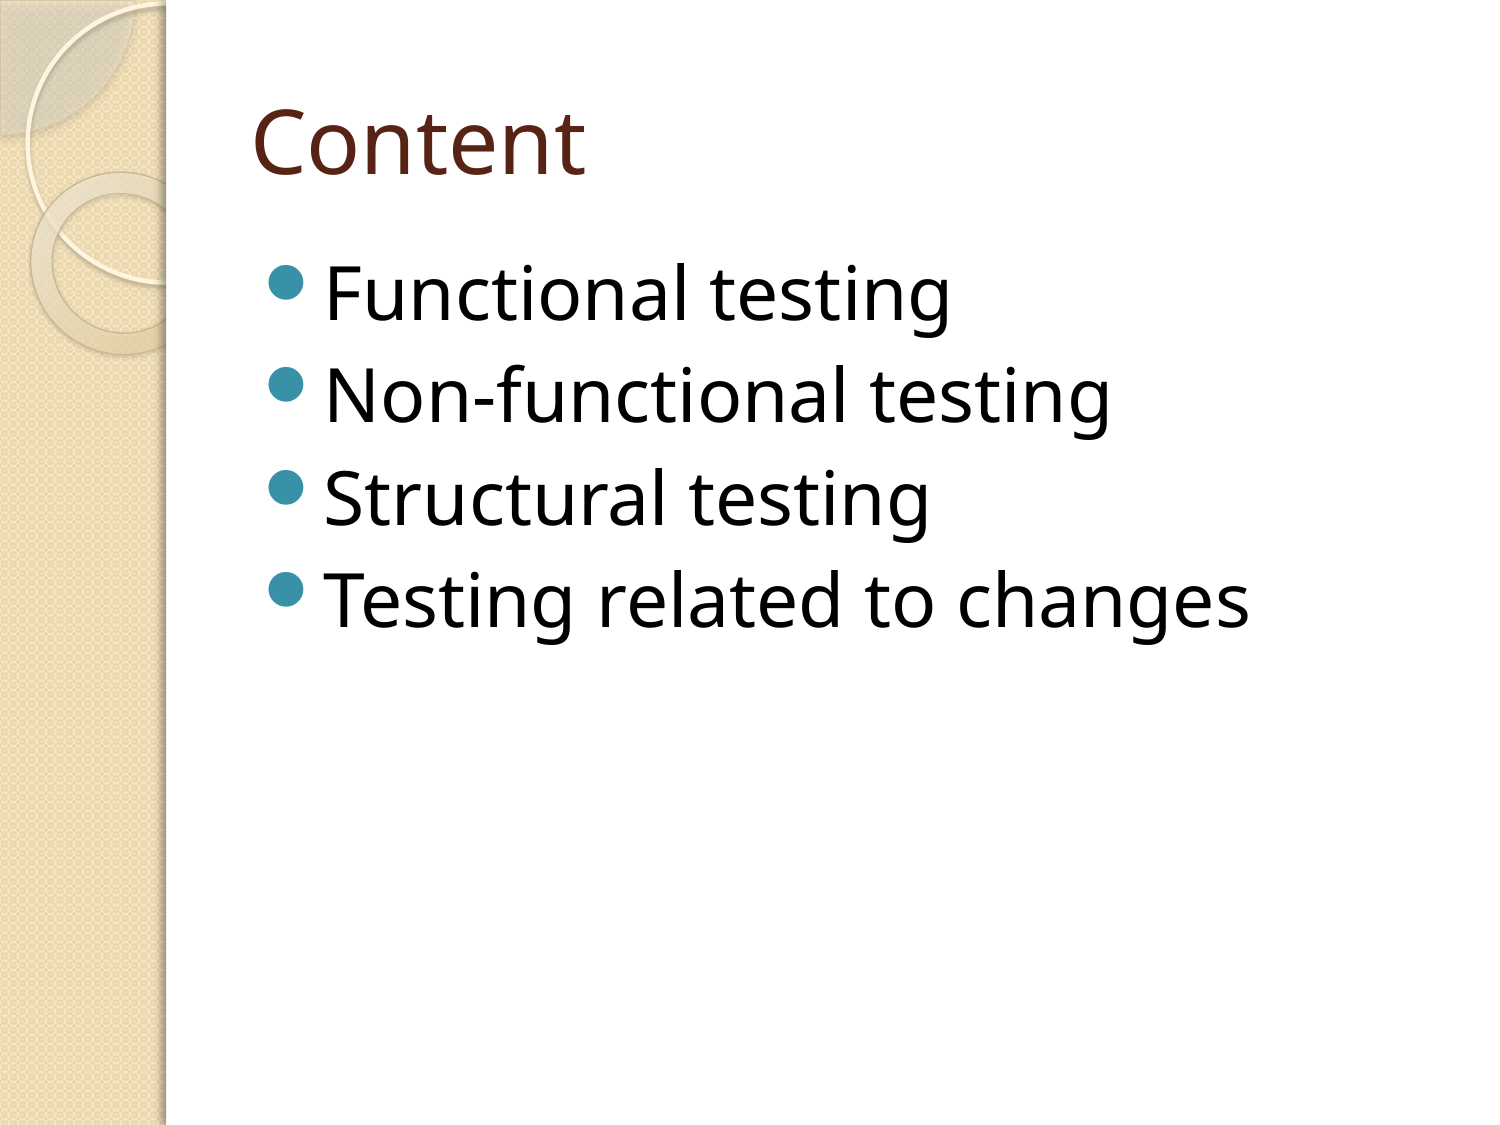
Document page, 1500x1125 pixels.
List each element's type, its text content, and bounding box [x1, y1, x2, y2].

list Functional testing Non-functional testing Structural testing Testing related to changes [235, 237, 1466, 1025]
title Content [235, 45, 1466, 233]
